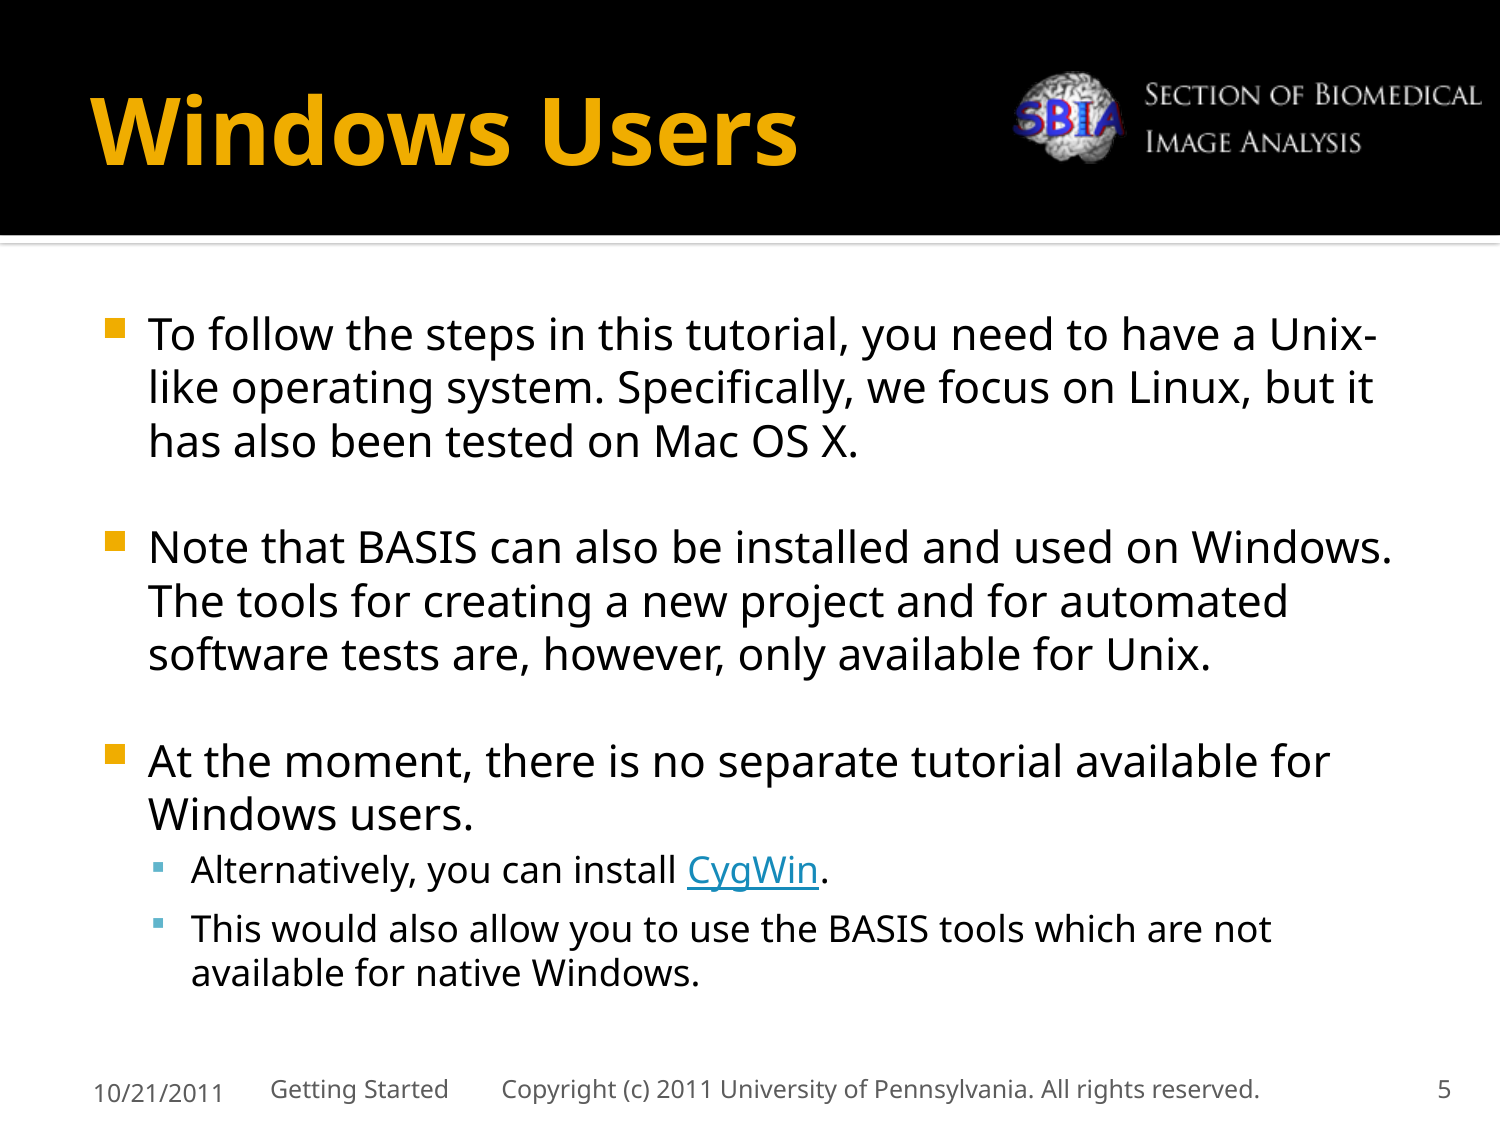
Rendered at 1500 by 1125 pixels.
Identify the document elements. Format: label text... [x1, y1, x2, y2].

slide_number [75, 1062, 238, 1108]
list To follow the steps in this tutorial, you need to have a Unix-like operating system. Specifically, we focus on Linux, but it has also been tested on Mac OS X. Note that BASIS can also be installed and used on Windows. The tools for creating a new project and for automated software tests are, however, only available for Unix. At the moment, there is no separate tutorial available for Windows users. Alternatively, you can install CygWin. This would also allow you to use the BASIS tools which are not available for native Windows. [75, 291, 1425, 1050]
title Windows Users [75, 25, 1425, 231]
footer Getting Started Copyright (c) 2011 University of Pennsylvania. All rights reserved. [262, 1062, 1337, 1108]
slide_number 5 [1345, 1062, 1467, 1108]
picture [1425, 70, 1482, 165]
